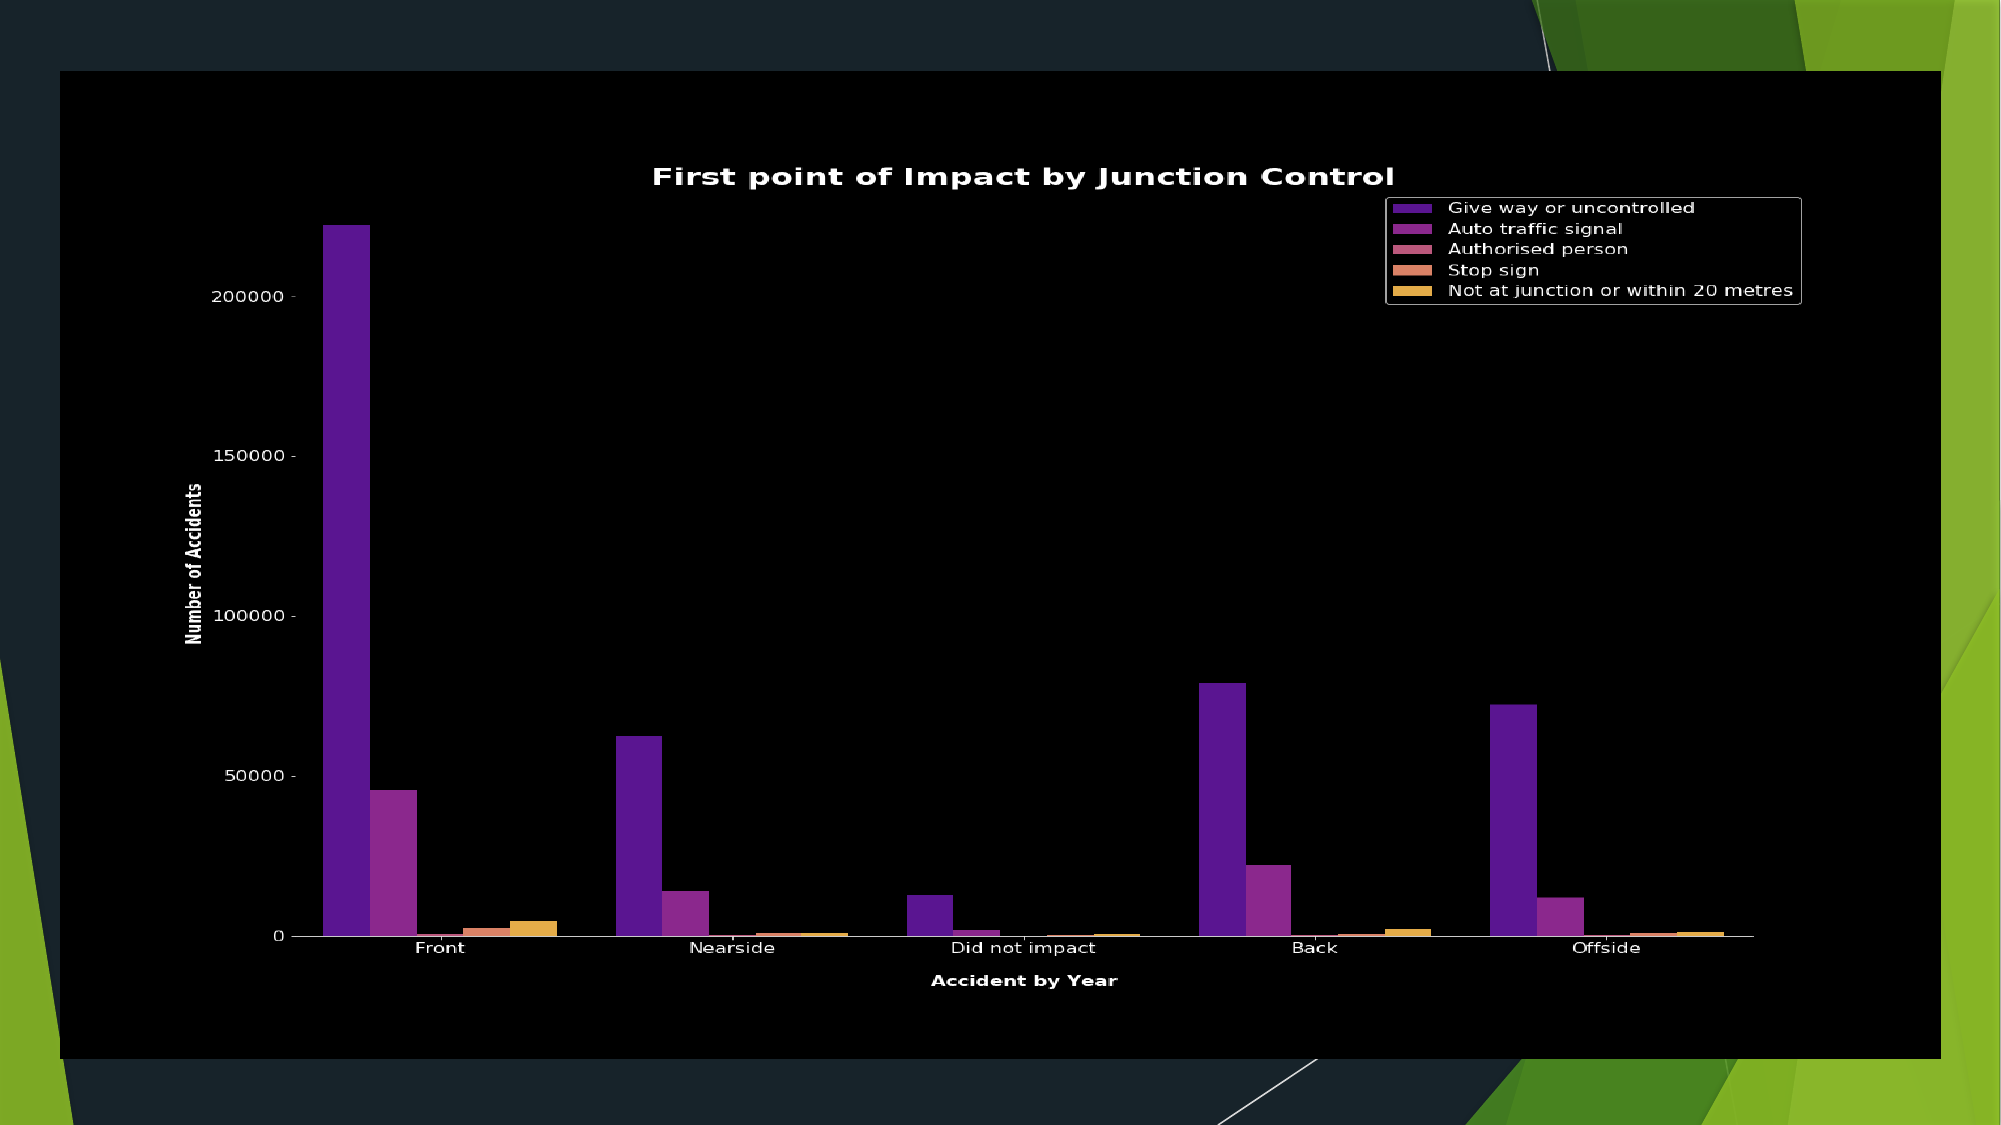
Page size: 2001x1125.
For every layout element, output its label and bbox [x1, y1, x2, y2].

list [59, 71, 1942, 1060]
